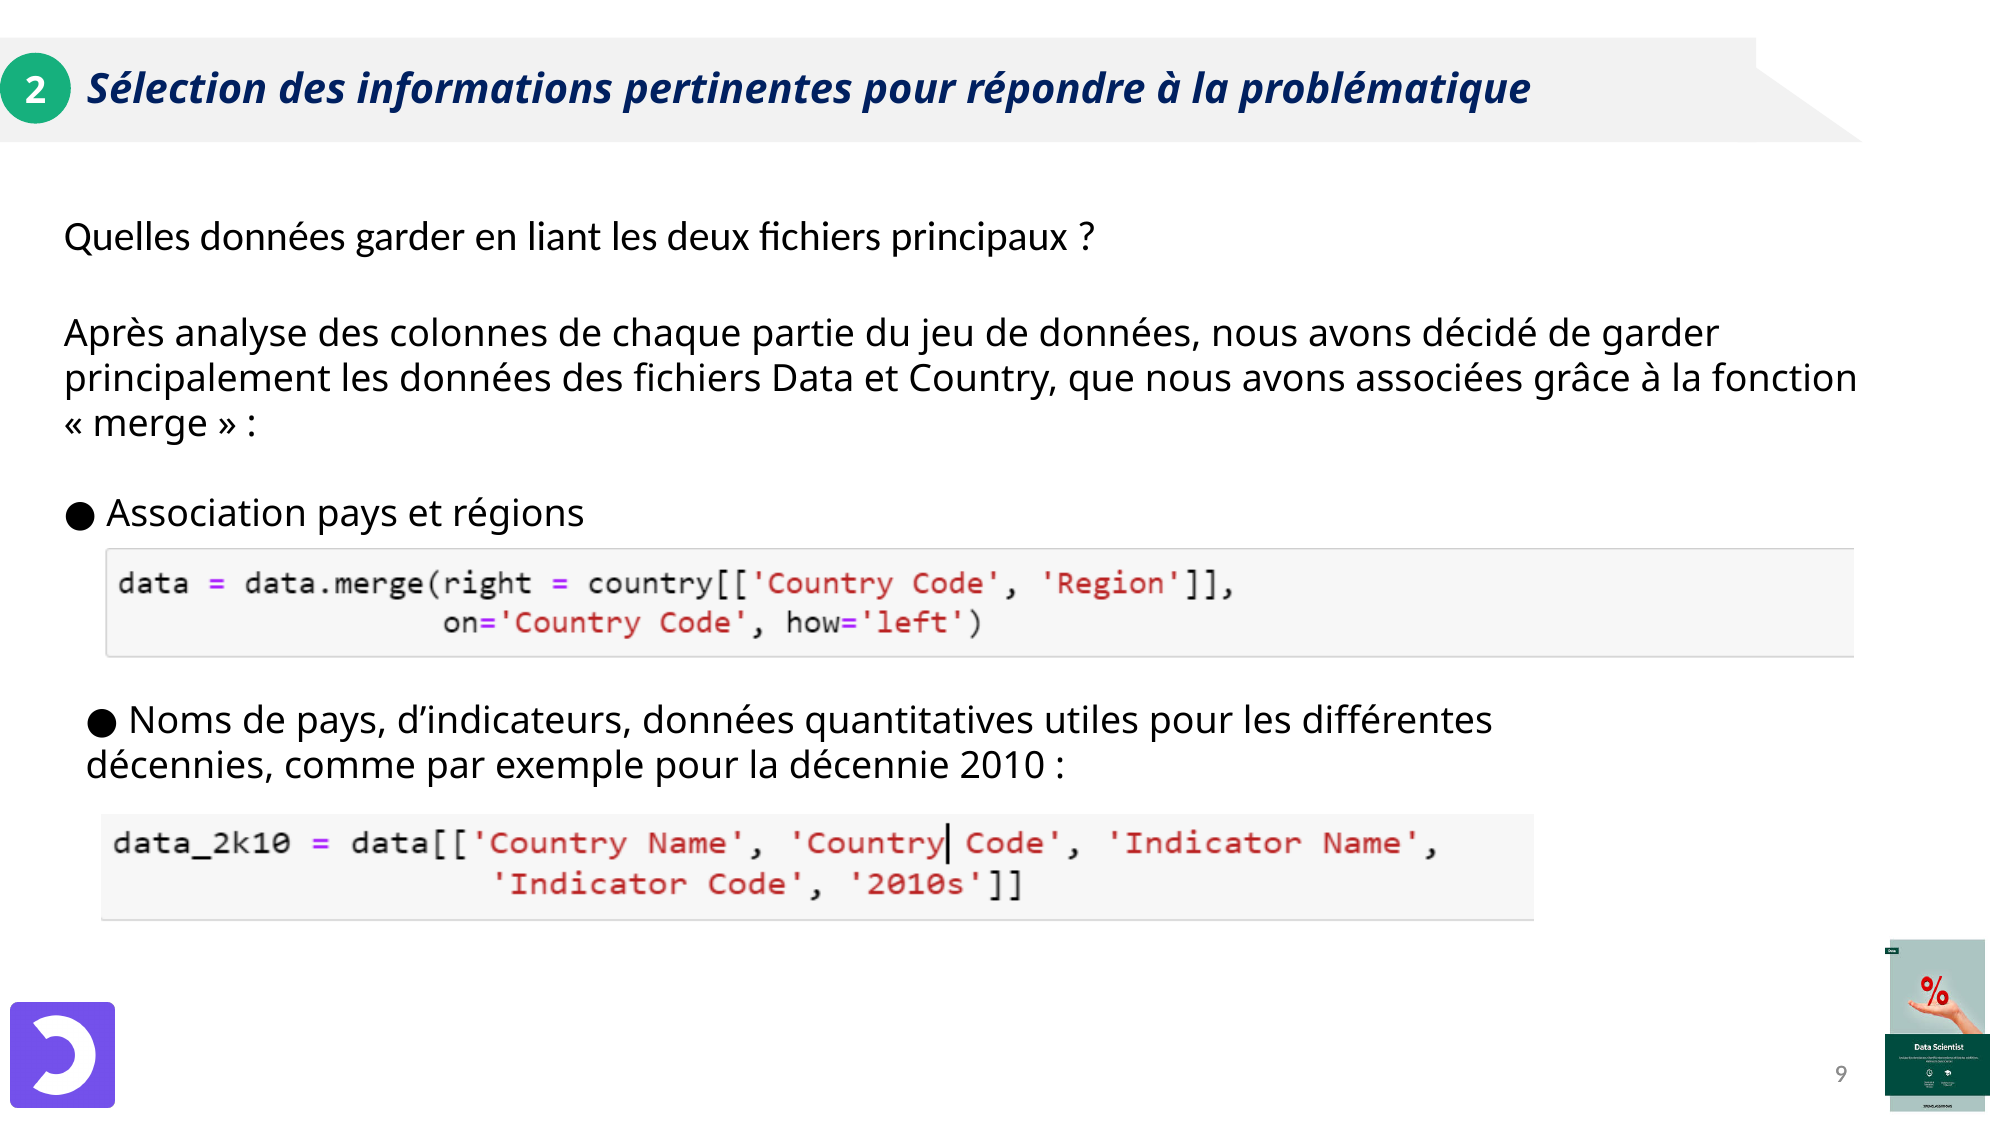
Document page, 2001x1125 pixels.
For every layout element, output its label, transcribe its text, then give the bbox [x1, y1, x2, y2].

picture [10, 1002, 115, 1108]
picture [101, 548, 1854, 661]
text_box Quelles données garder en liant les deux fichiers principaux ? Après analyse des colonnes de chaque partie du jeu de données, nous avons décidé de garder principalement les données des fichiers Data et Country, que nous avons associées grâce à la fonction « merge » : ● Association pays et régions [49, 201, 1906, 541]
text_box ● Noms de pays, d’indicateurs, données quantitatives utiles pour les différentes décennies, comme par exemple pour la décennie 2010 : [70, 689, 1603, 794]
picture [1885, 936, 1990, 1117]
title Sélection des informations pertinentes pour répondre à la problématique [0, 40, 1625, 143]
slide_number 9 [1412, 1042, 1863, 1103]
text_box [5, 177, 1863, 984]
picture [101, 814, 1534, 929]
